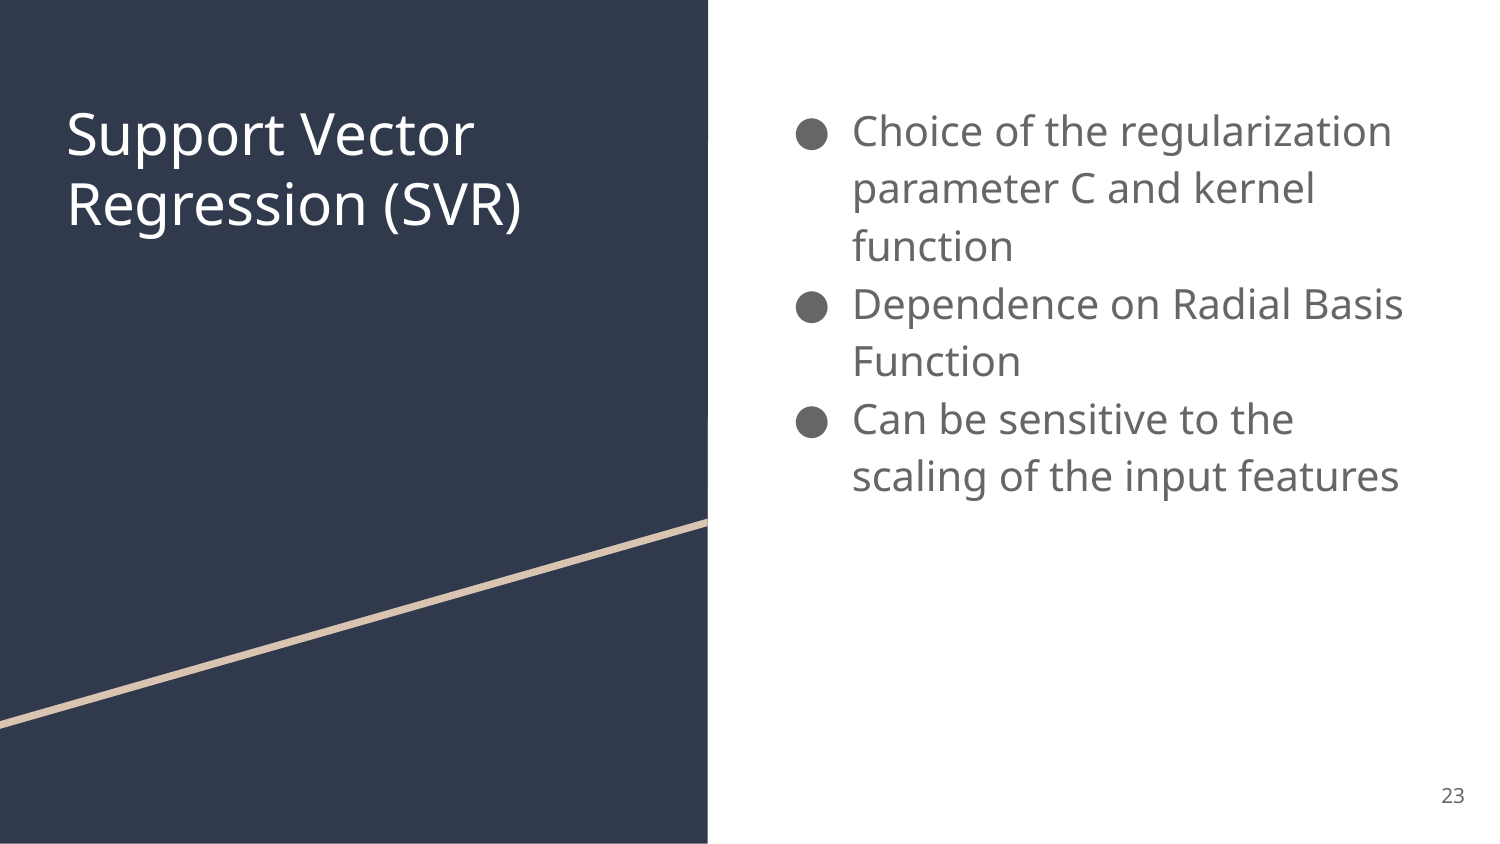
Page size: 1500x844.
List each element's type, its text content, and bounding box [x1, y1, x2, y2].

title Support Vector Regression (SVR) [51, 82, 660, 494]
list Choice of the regularization parameter C and kernel function Dependence on Radial Basis Function Can be sensitive to the scaling of the input features [761, 82, 1446, 755]
slide_number 23 [1389, 764, 1480, 830]
